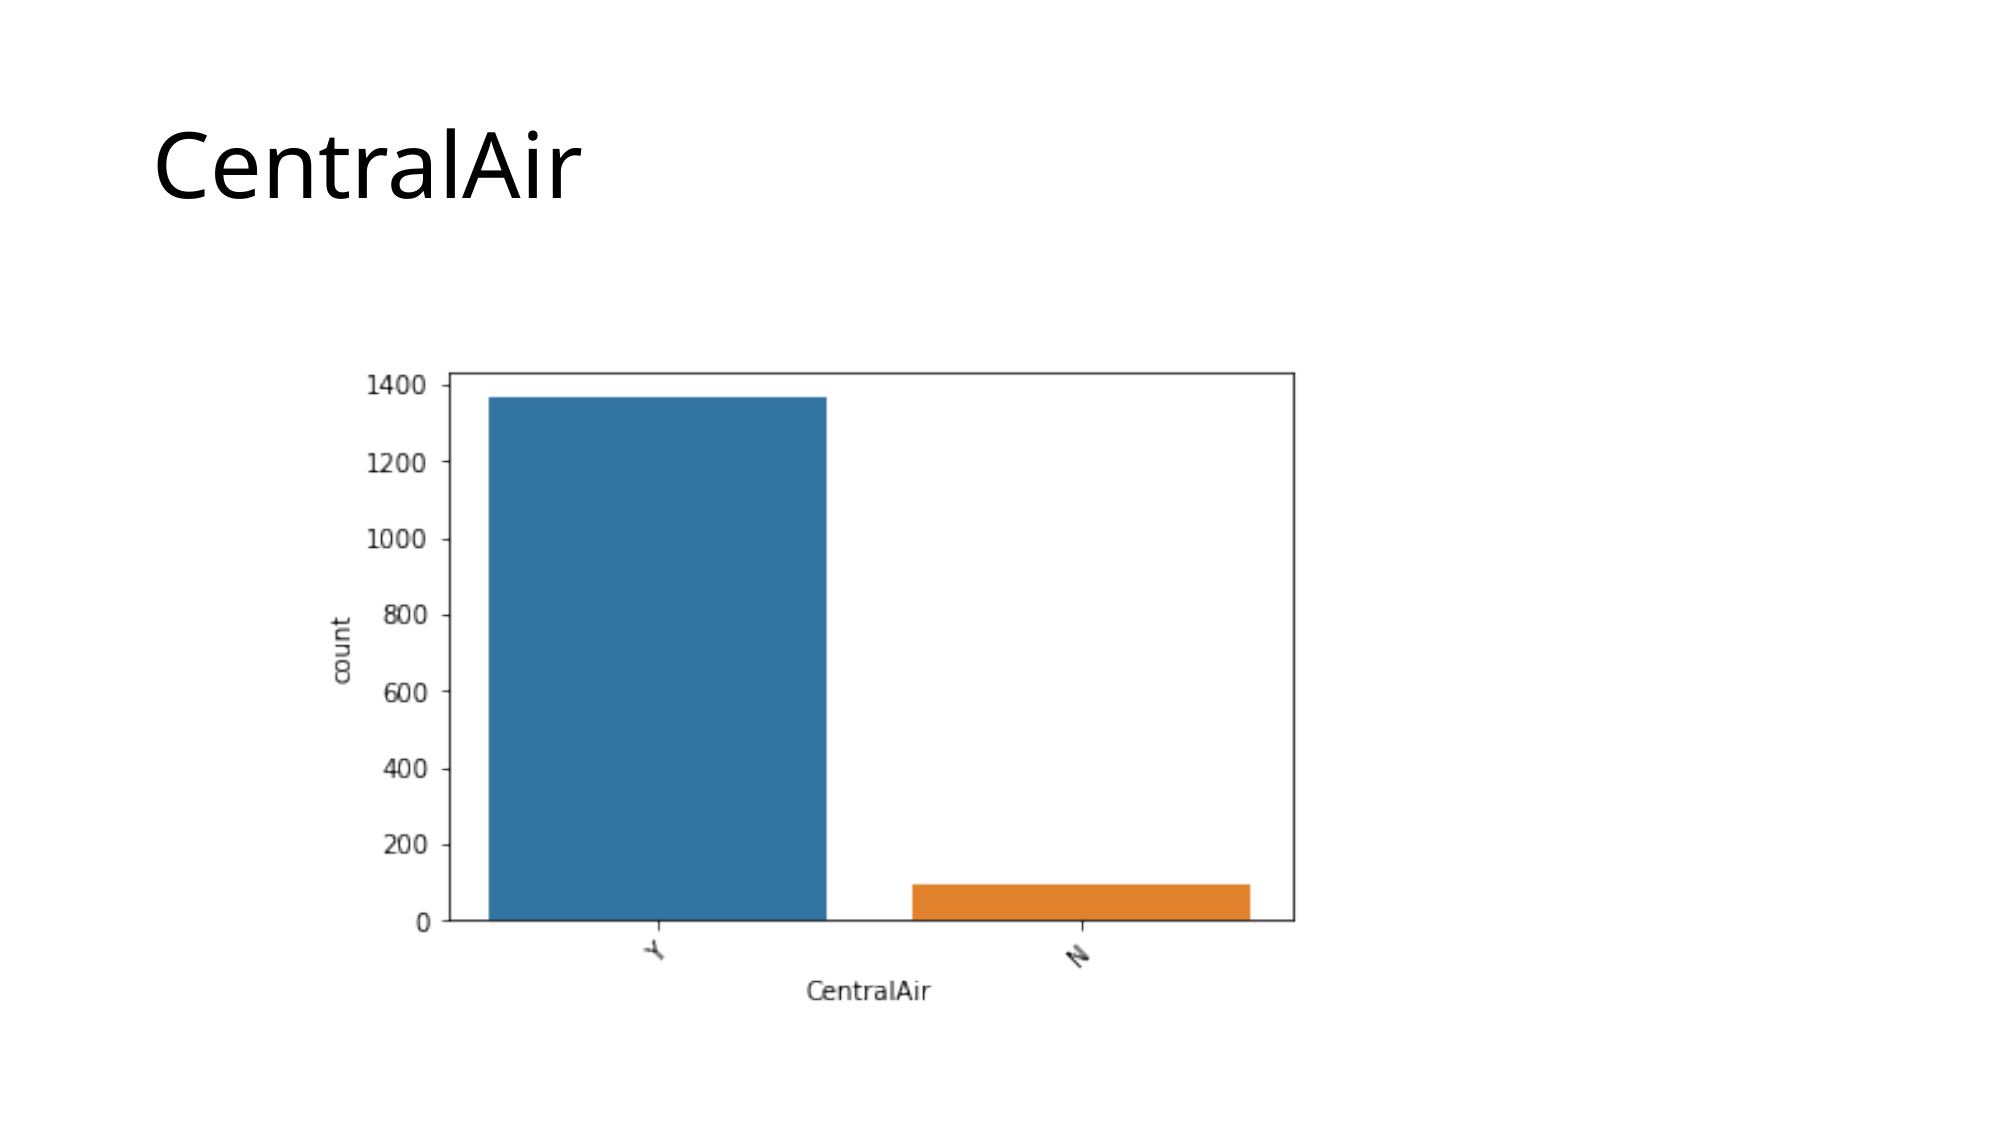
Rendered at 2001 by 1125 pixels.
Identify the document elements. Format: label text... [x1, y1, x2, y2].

title CentralAir [137, 59, 1863, 278]
picture [312, 355, 1309, 1024]
